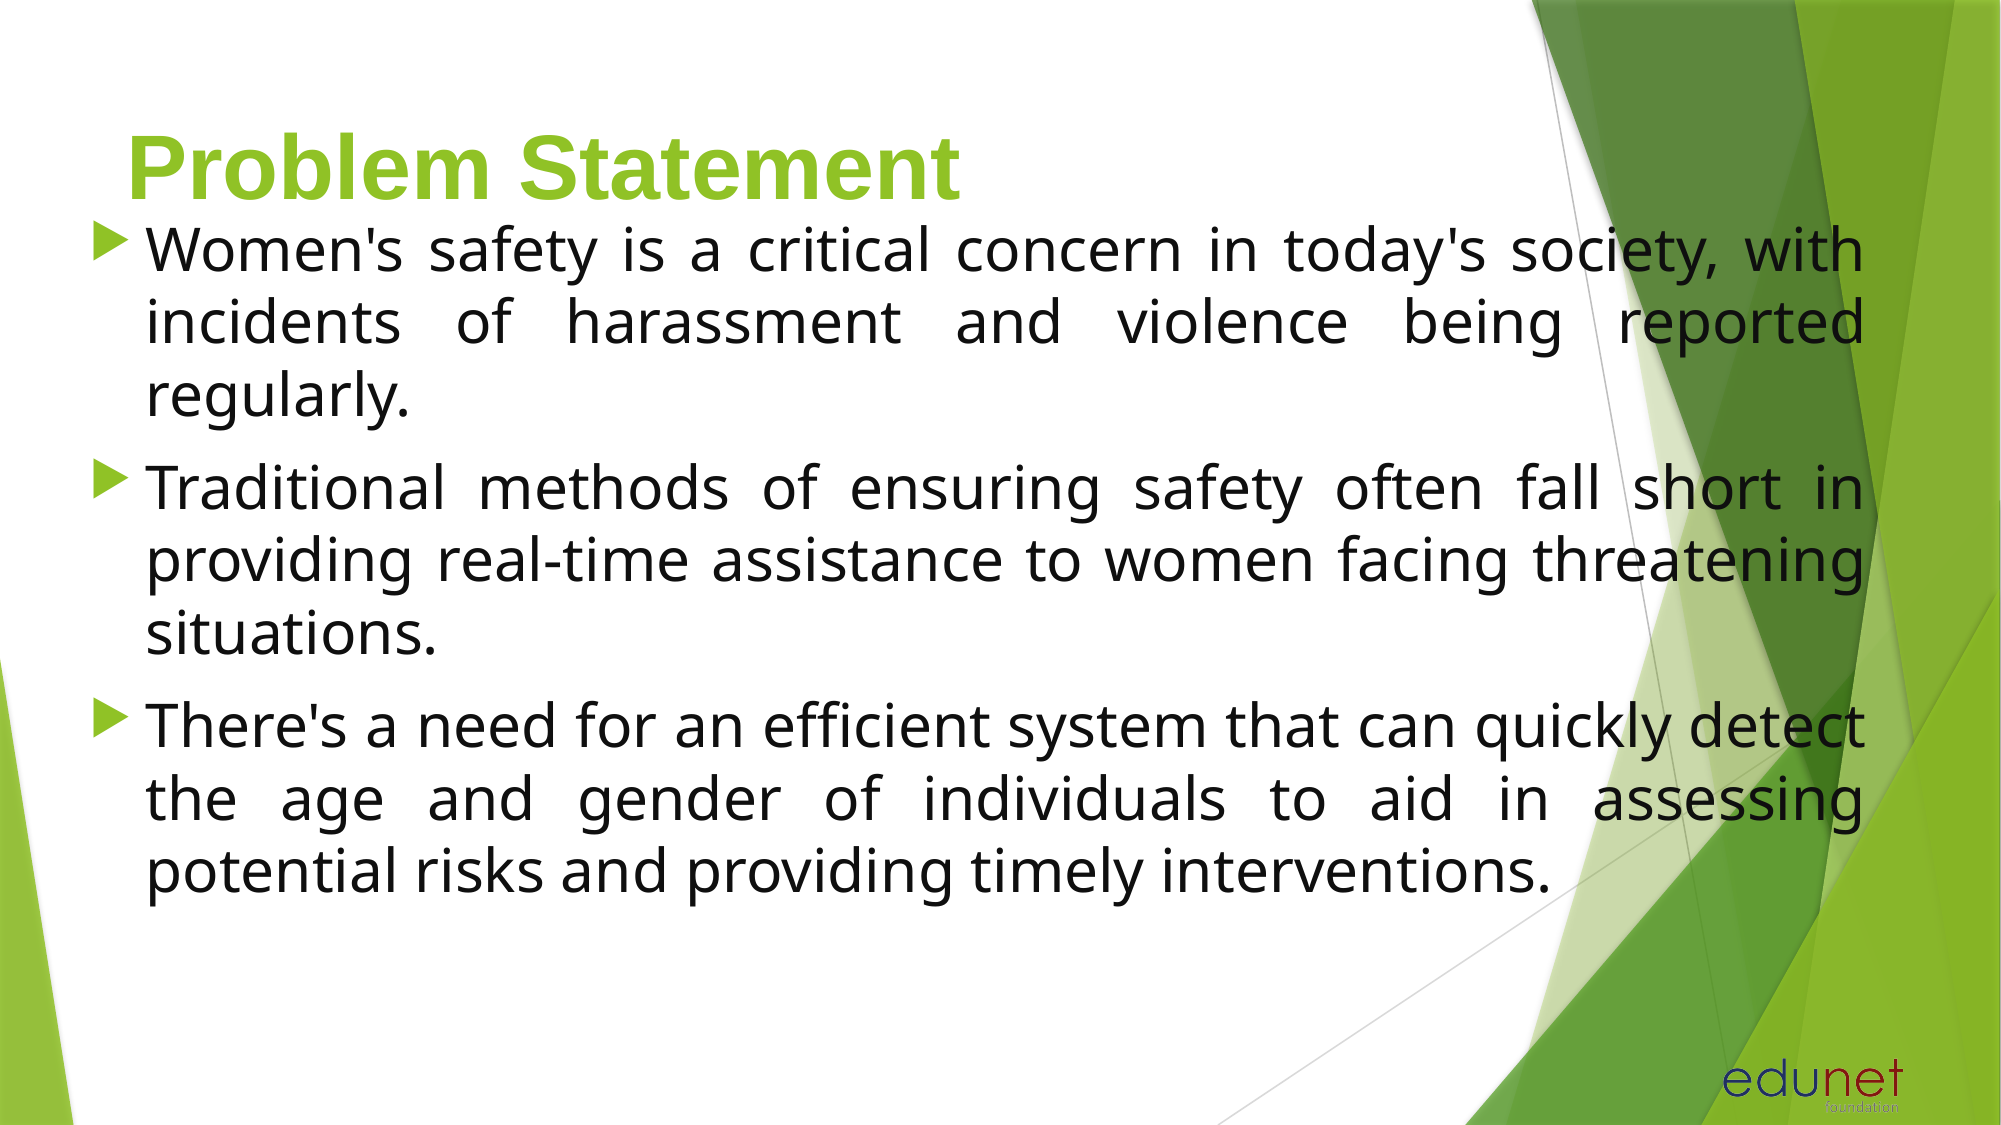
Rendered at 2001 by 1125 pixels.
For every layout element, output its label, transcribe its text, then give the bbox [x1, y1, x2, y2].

picture [1719, 1056, 1905, 1116]
title Problem Statement [111, 99, 1522, 203]
list Women's safety is a critical concern in today's society, with incidents of harassment and violence being reported regularly. Traditional methods of ensuring safety often fall short in providing real-time assistance to women facing threatening situations. There's a need for an efficient system that can quickly detect the age and gender of individuals to aid in assessing potential risks and providing timely interventions. [74, 203, 1884, 970]
